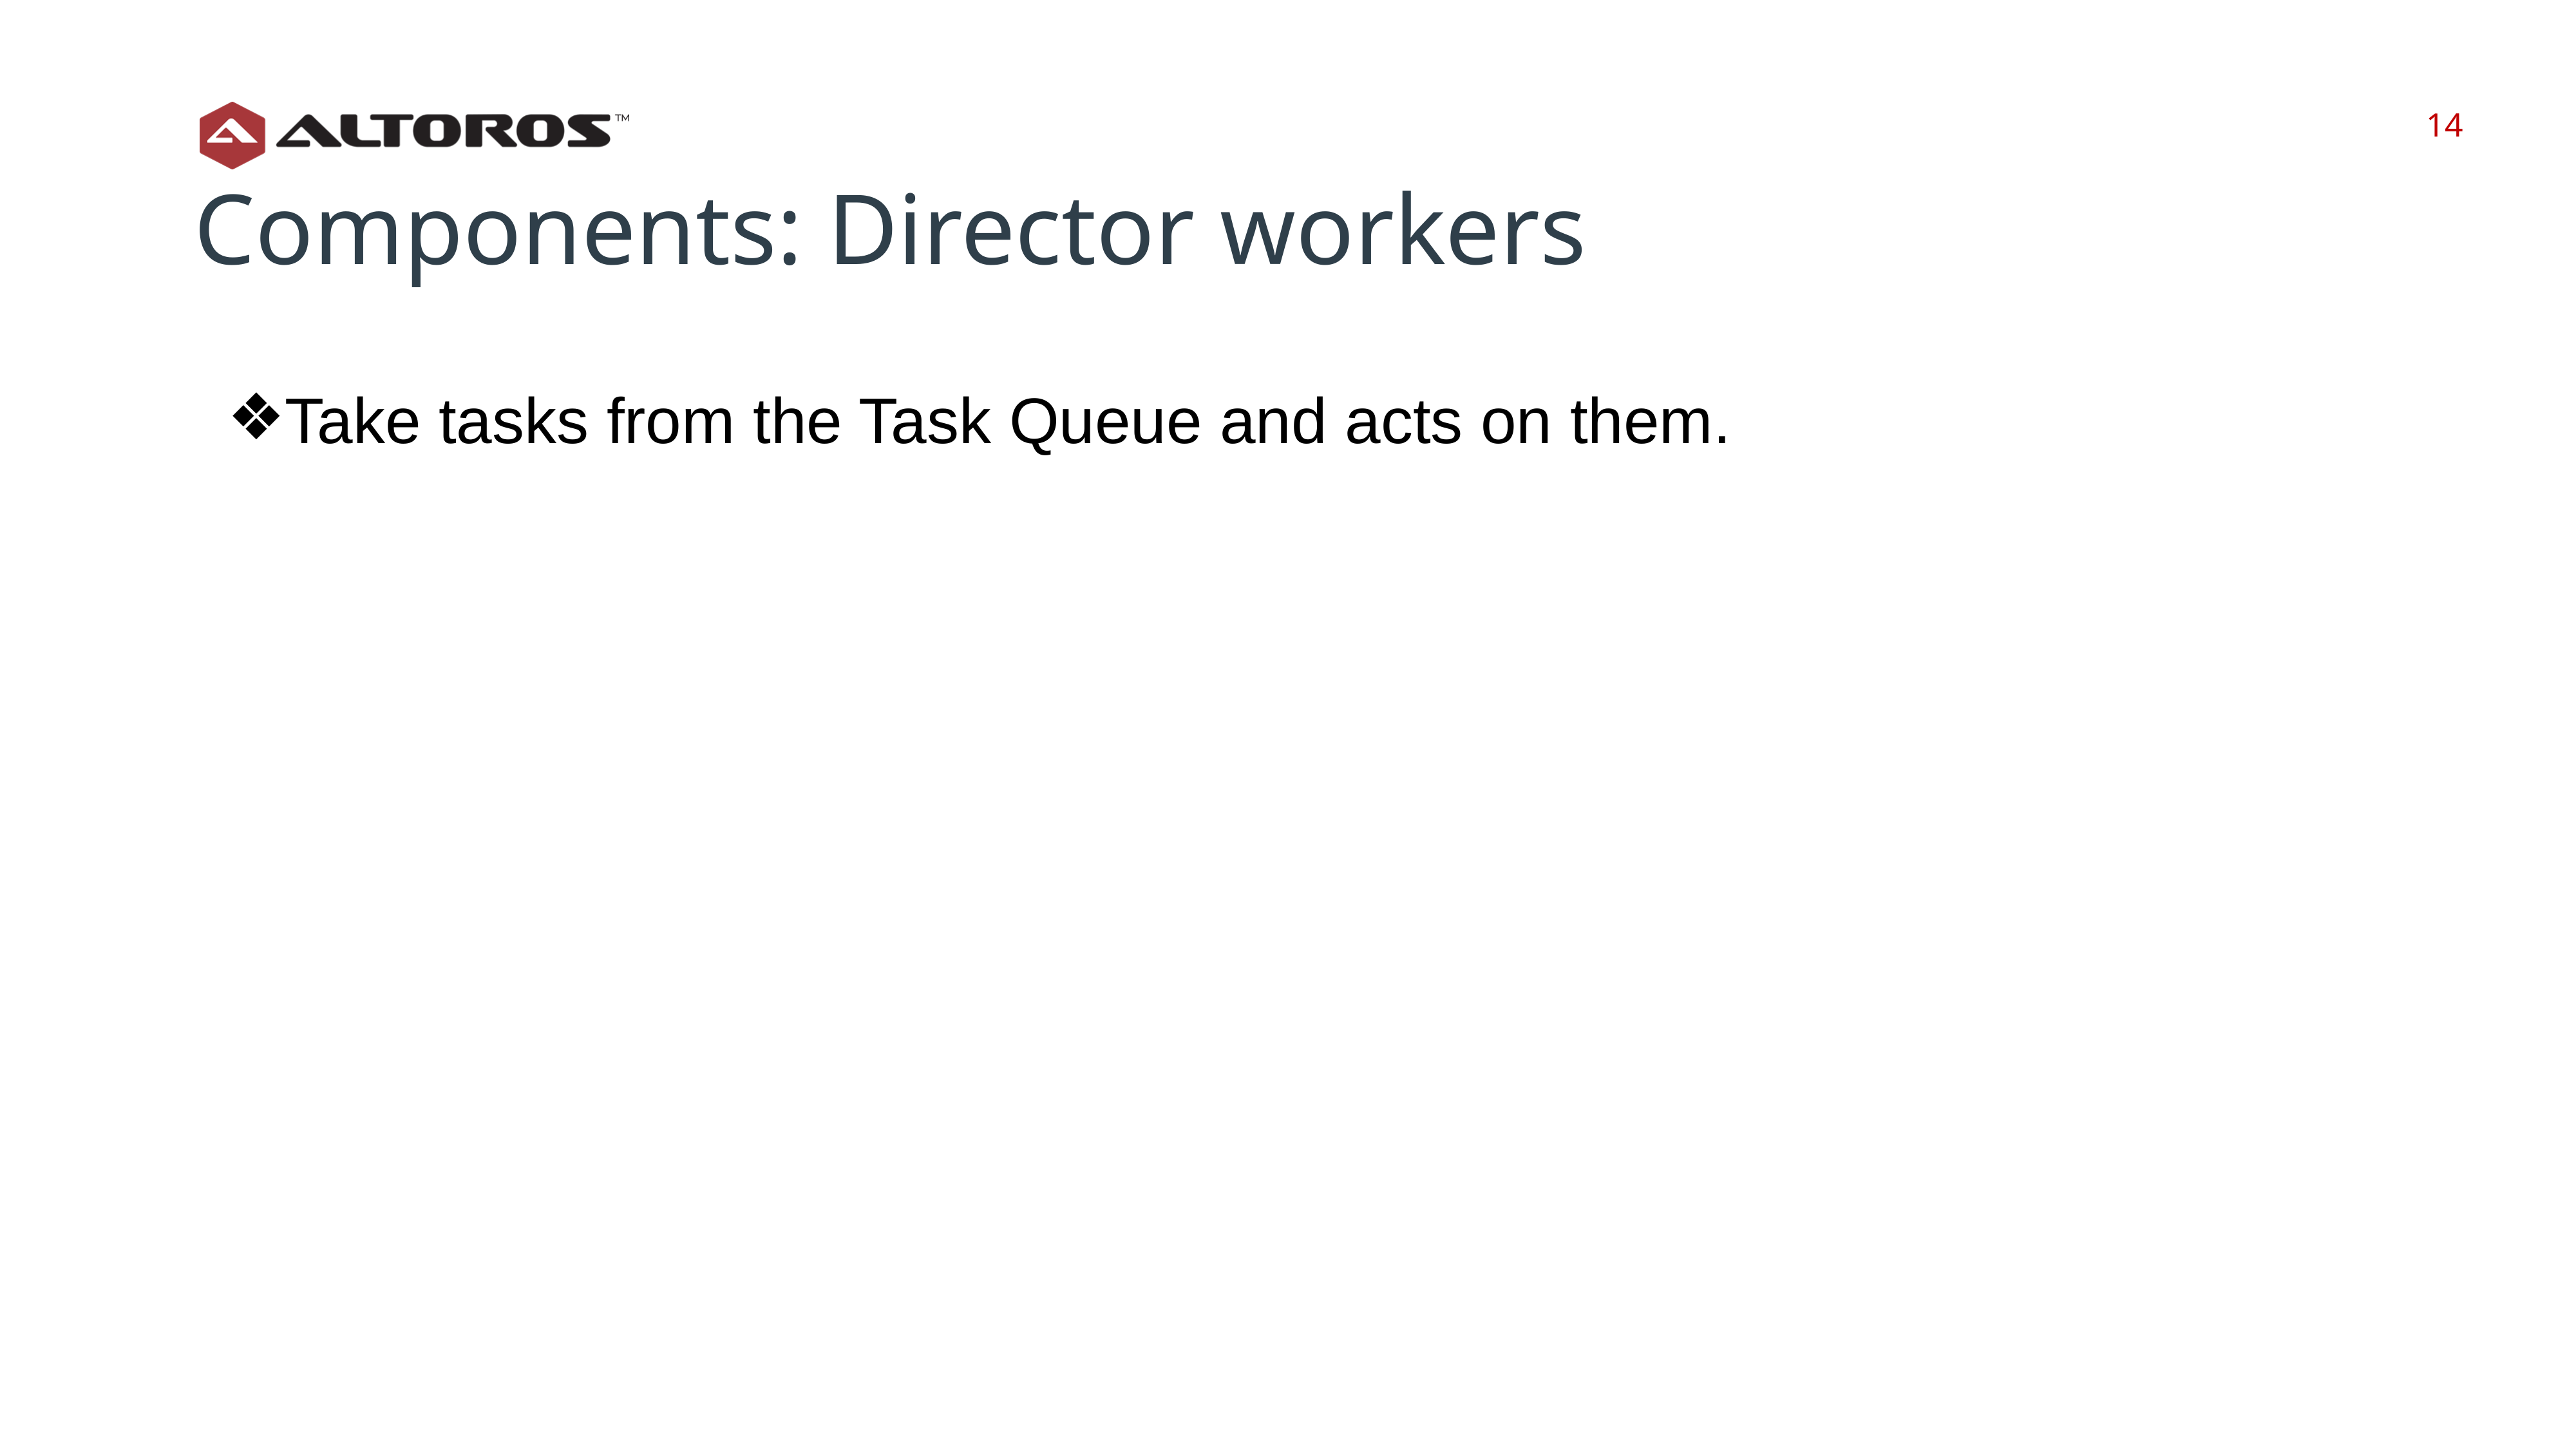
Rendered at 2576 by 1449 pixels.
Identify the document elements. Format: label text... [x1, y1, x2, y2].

text_box Take tasks from the Task Queue and acts on them. [218, 357, 2468, 1361]
slide_number ‹#› [2421, 107, 2468, 147]
text_box Components: Director workers [194, 158, 1935, 292]
picture [200, 102, 629, 158]
